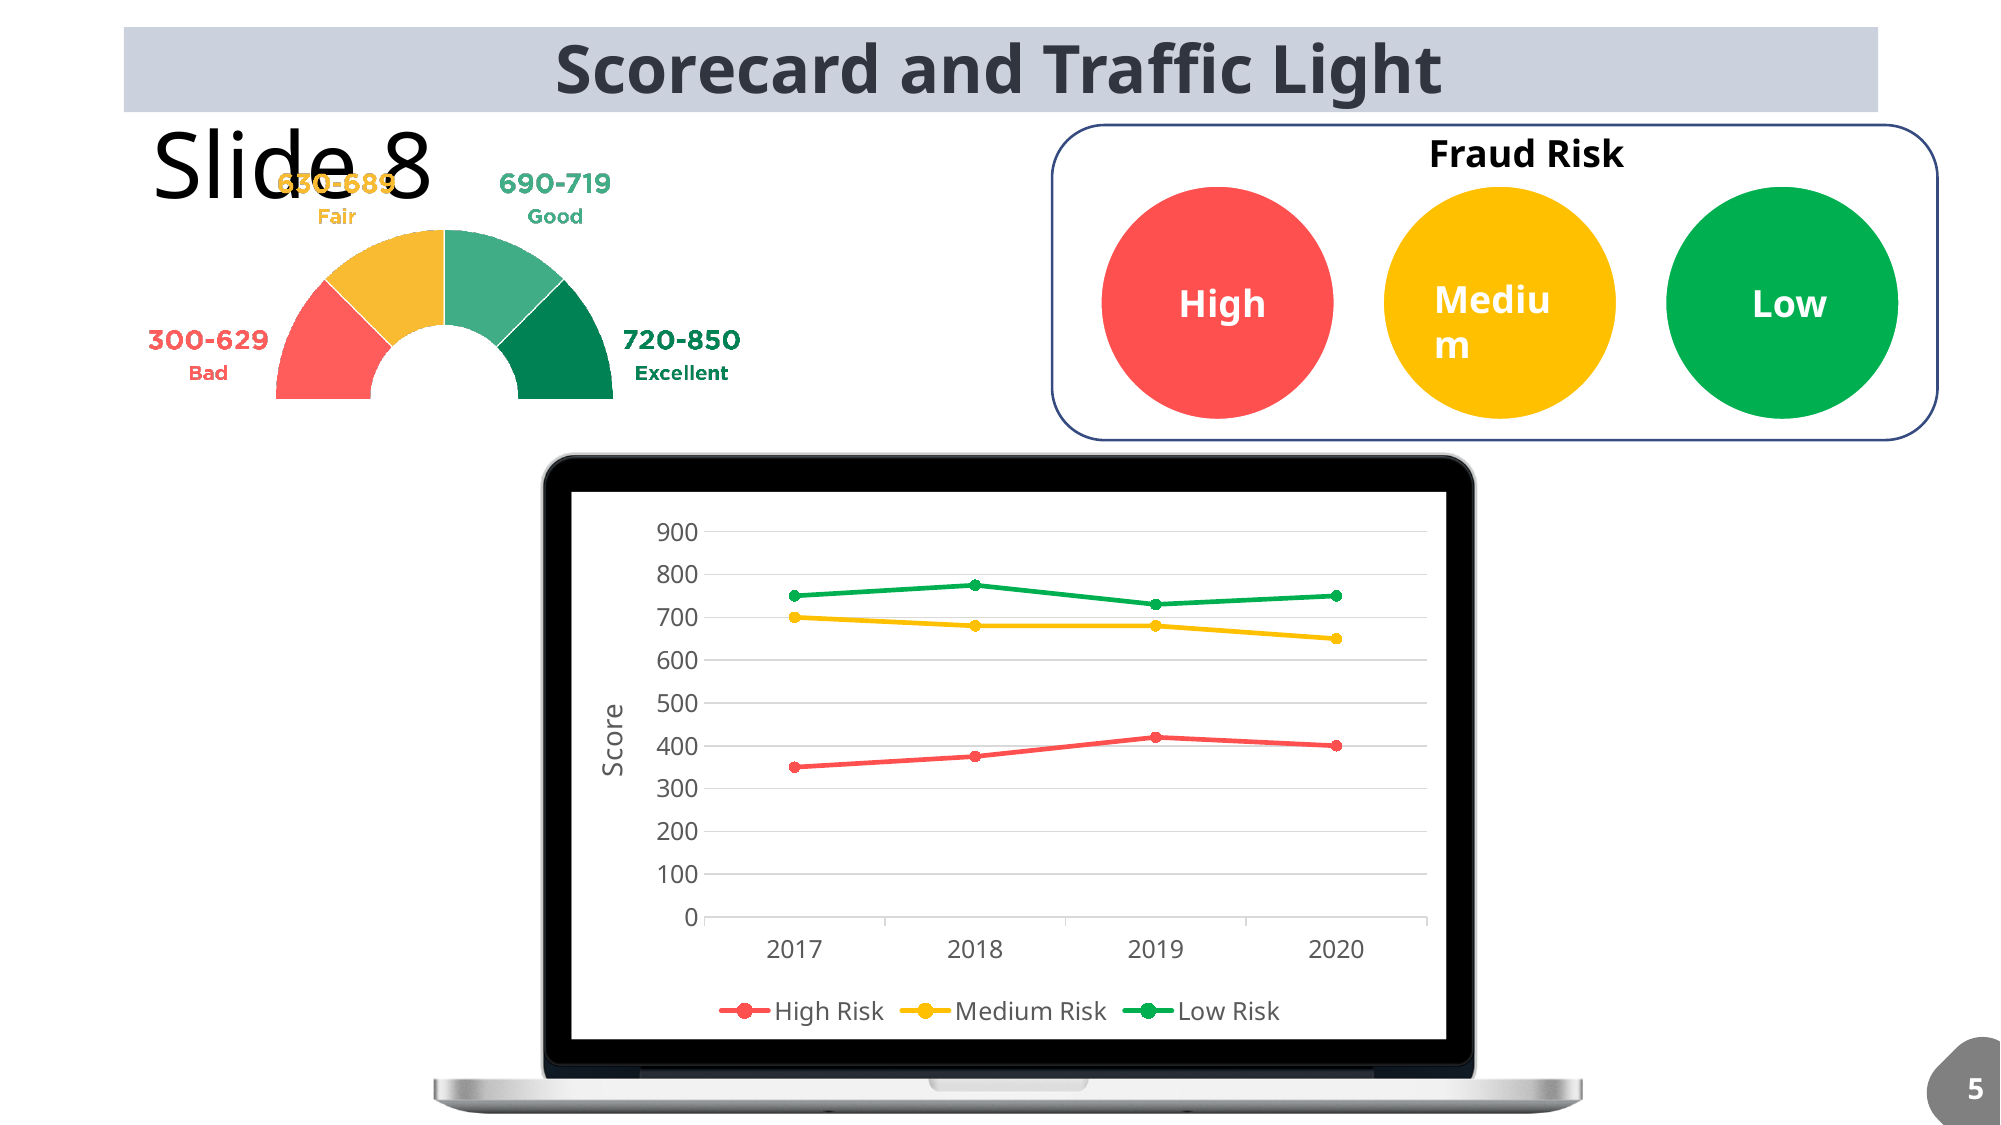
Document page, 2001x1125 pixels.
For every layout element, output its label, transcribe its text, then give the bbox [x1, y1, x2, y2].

text_box Fraud Risk [1413, 122, 1999, 182]
picture [147, 169, 1698, 1125]
text_box [1051, 123, 1939, 442]
text_box [123, 26, 1879, 113]
text_box 5 [1952, 1063, 2000, 1113]
title Slide 8 [137, 59, 1863, 278]
text_box Scorecard and Traffic Light [555, 27, 1445, 59]
text_box [1925, 1035, 2000, 1125]
